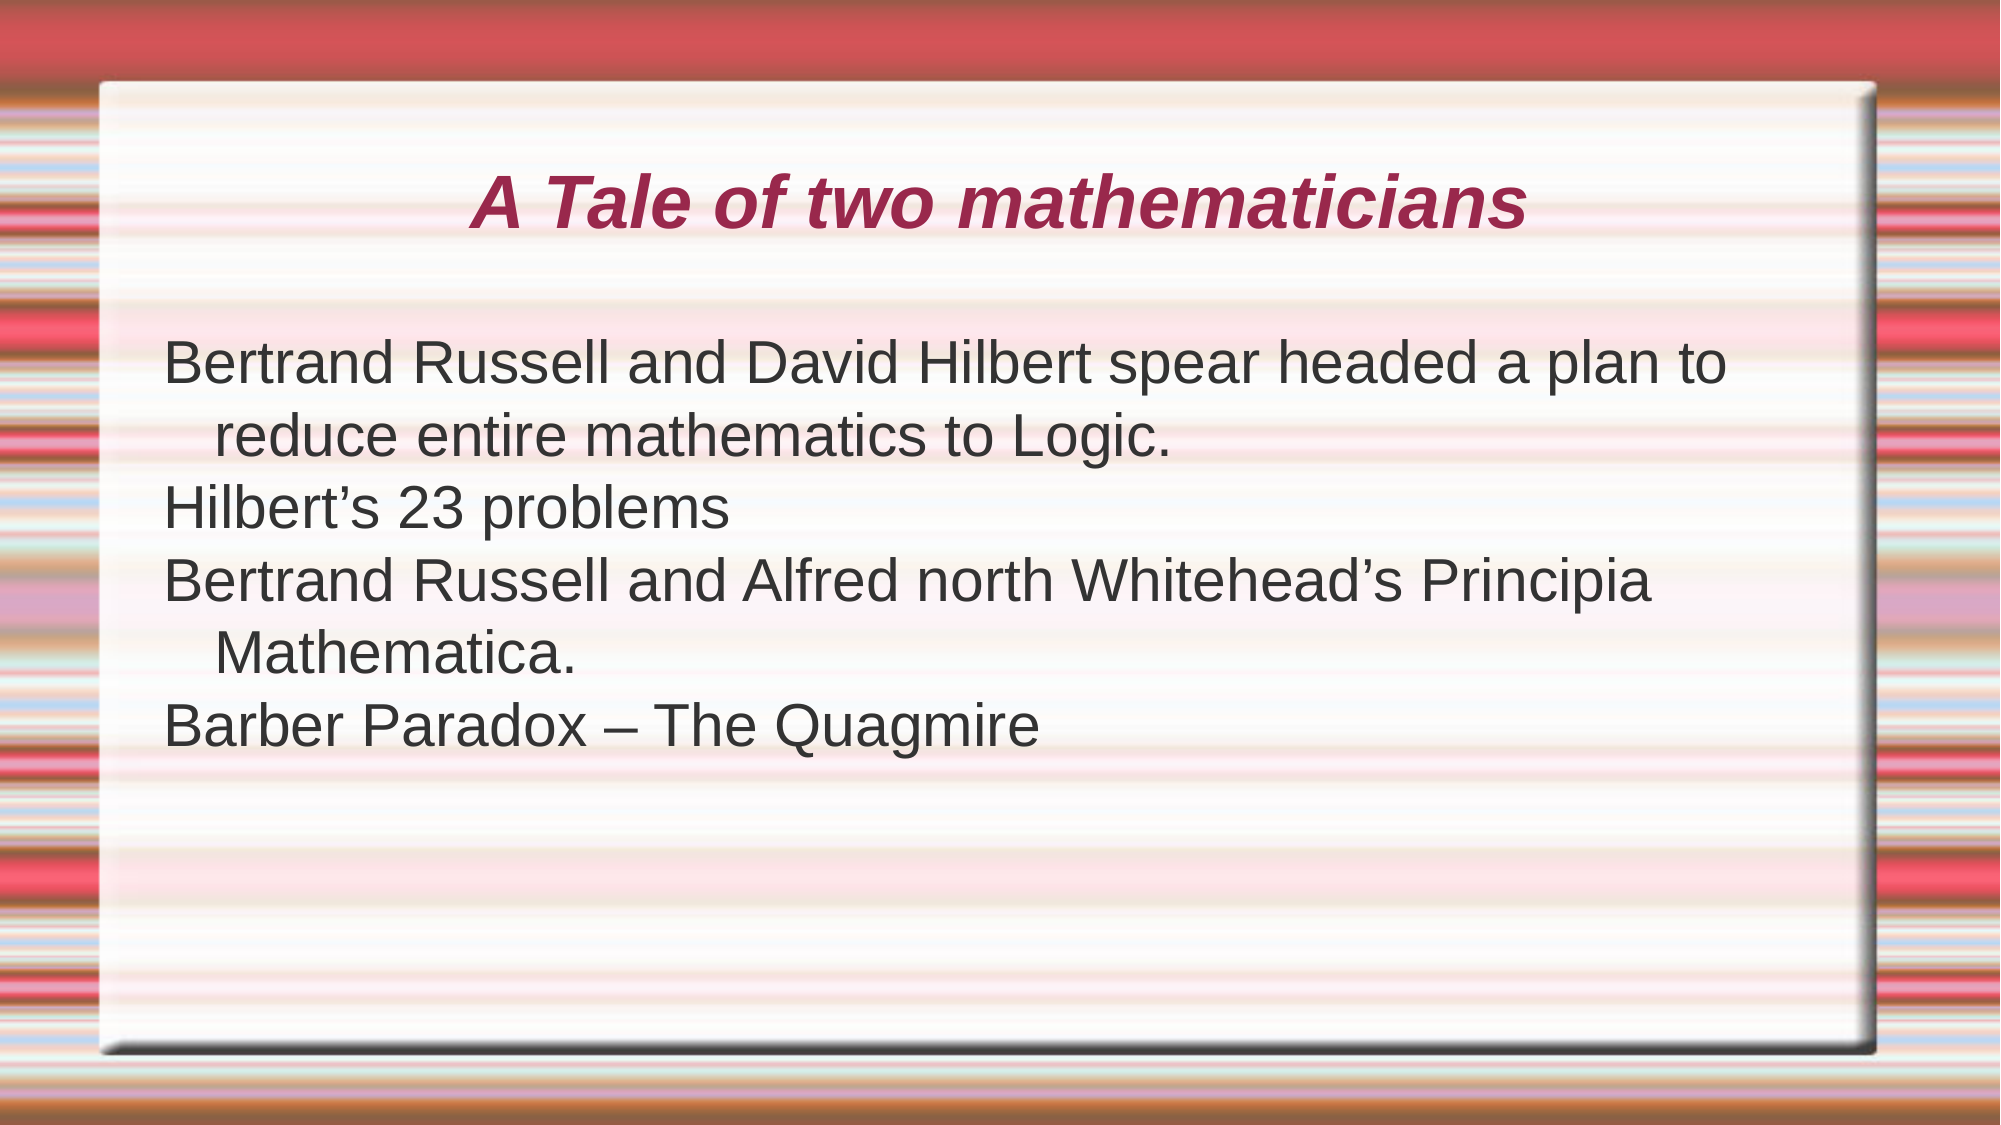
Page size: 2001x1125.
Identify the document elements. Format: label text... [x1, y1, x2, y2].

title A Tale of two mathematicians [147, 104, 1855, 292]
picture [0, 0, 2000, 1125]
list Bertrand Russell and David Hilbert spear headed a plan to reduce entire mathematics to Logic. Hilbert’s 23 problems Bertrand Russell and Alfred north Whitehead’s Principia Mathematica. Barber Paradox – The Quagmire [163, 318, 1834, 1027]
